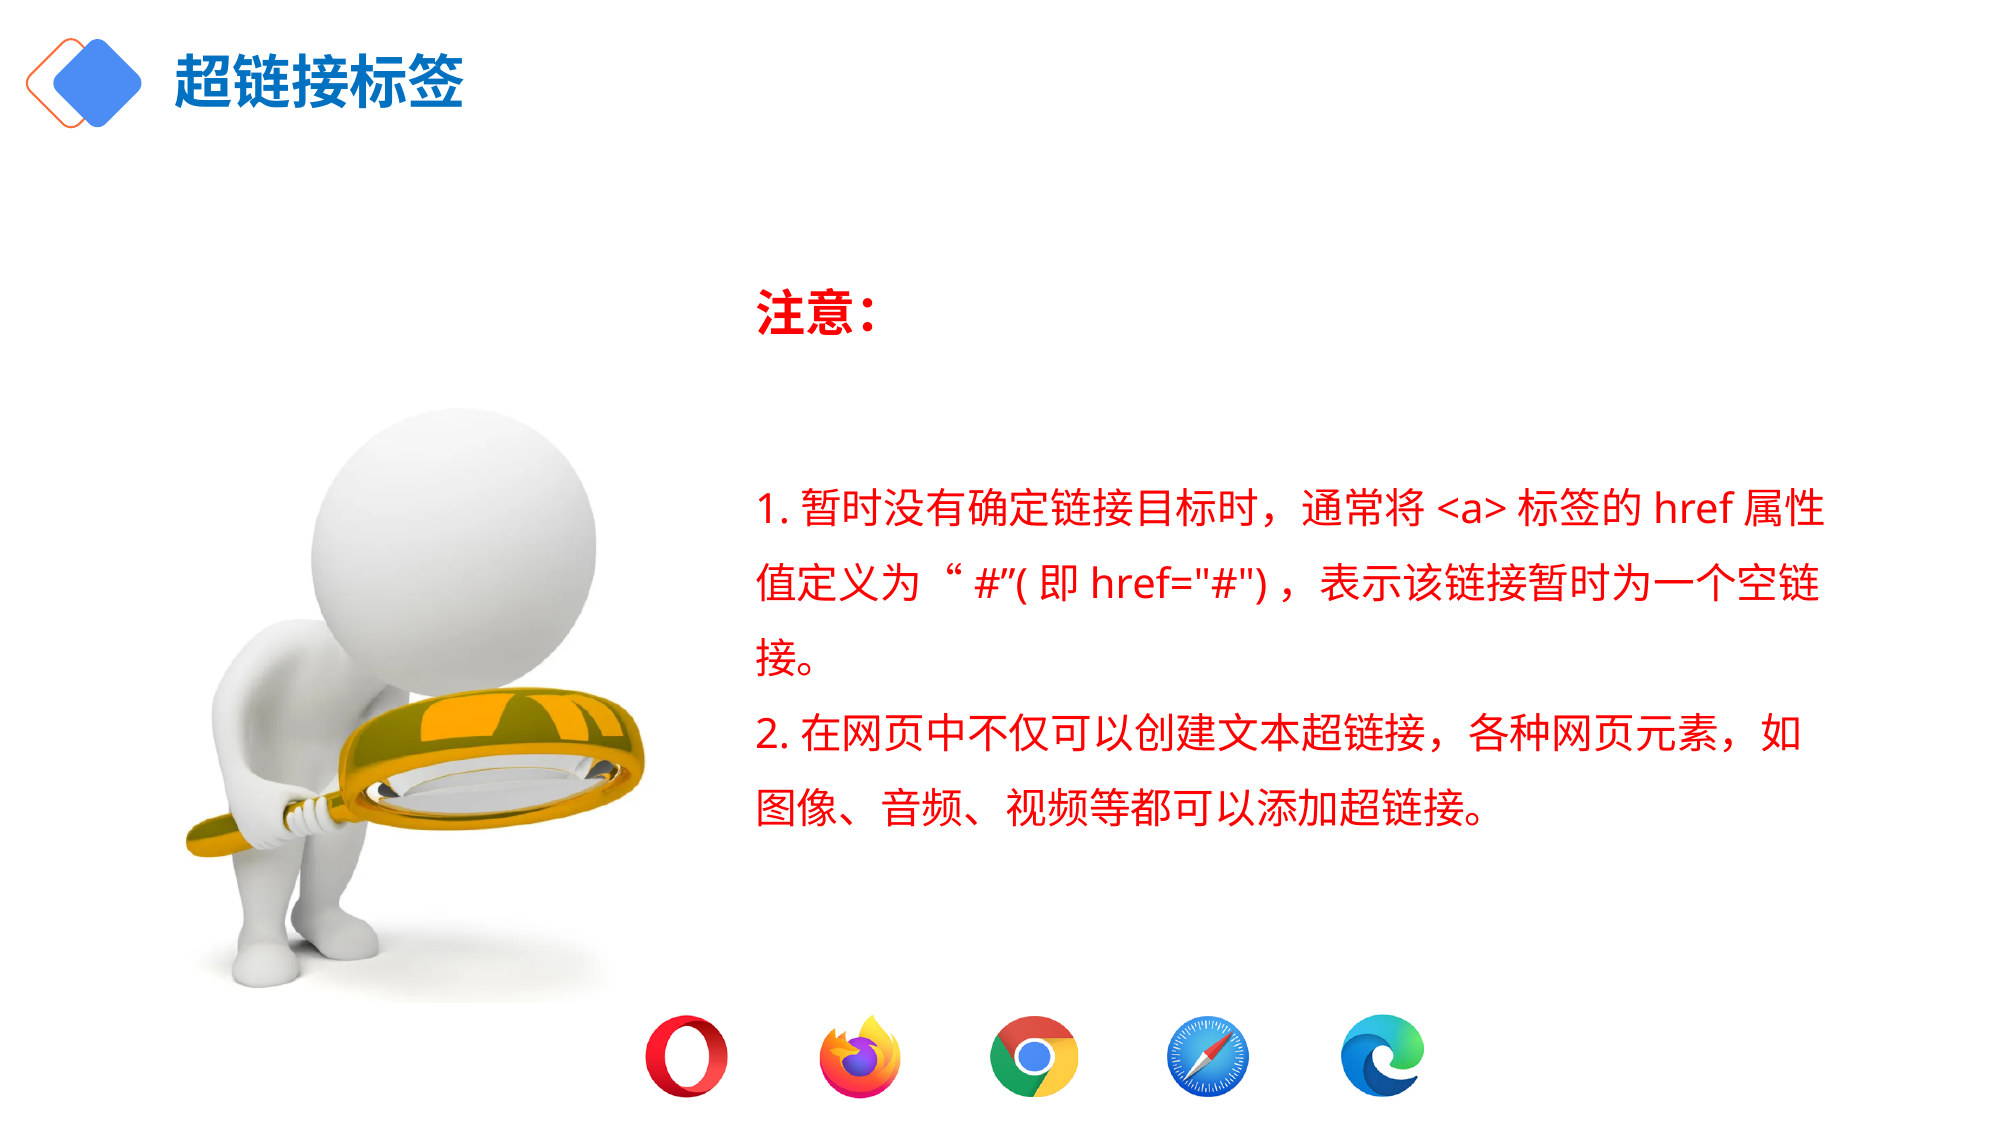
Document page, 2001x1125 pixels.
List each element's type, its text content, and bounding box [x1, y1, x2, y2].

title 超链接标签 [159, 25, 929, 144]
text_box 注意： [740, 243, 1519, 349]
text_box 1.暂时没有确定链接目标时，通常将<a>标签的href属性值定义为“#”(即href="#")，表示该链接暂时为一个空链接。 2.在网页中不仅可以创建文本超链接，各种网页元素，如图像、音频、视频等都可以添加超链接。 [740, 449, 1851, 840]
picture [161, 385, 1545, 1110]
